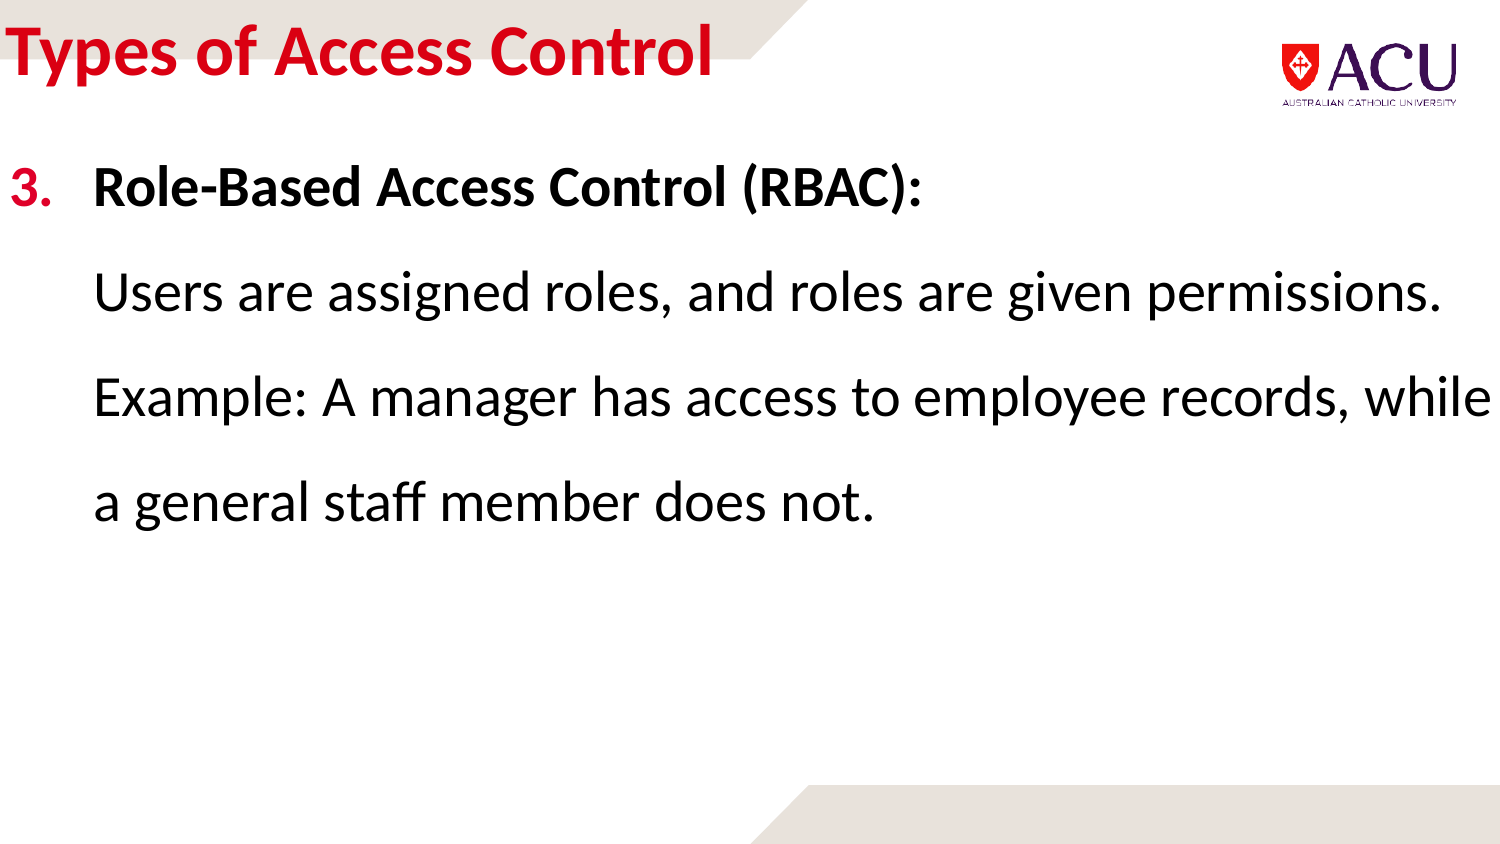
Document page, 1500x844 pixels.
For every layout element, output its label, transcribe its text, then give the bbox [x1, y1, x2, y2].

title Types of Access Control [3, 0, 763, 144]
text_box Role-Based Access Control (RBAC): Users are assigned roles, and roles are given permissions. Example: A manager has access to employee records, while a general staff member does not. [7, 90, 1497, 533]
picture [1282, 43, 1456, 90]
